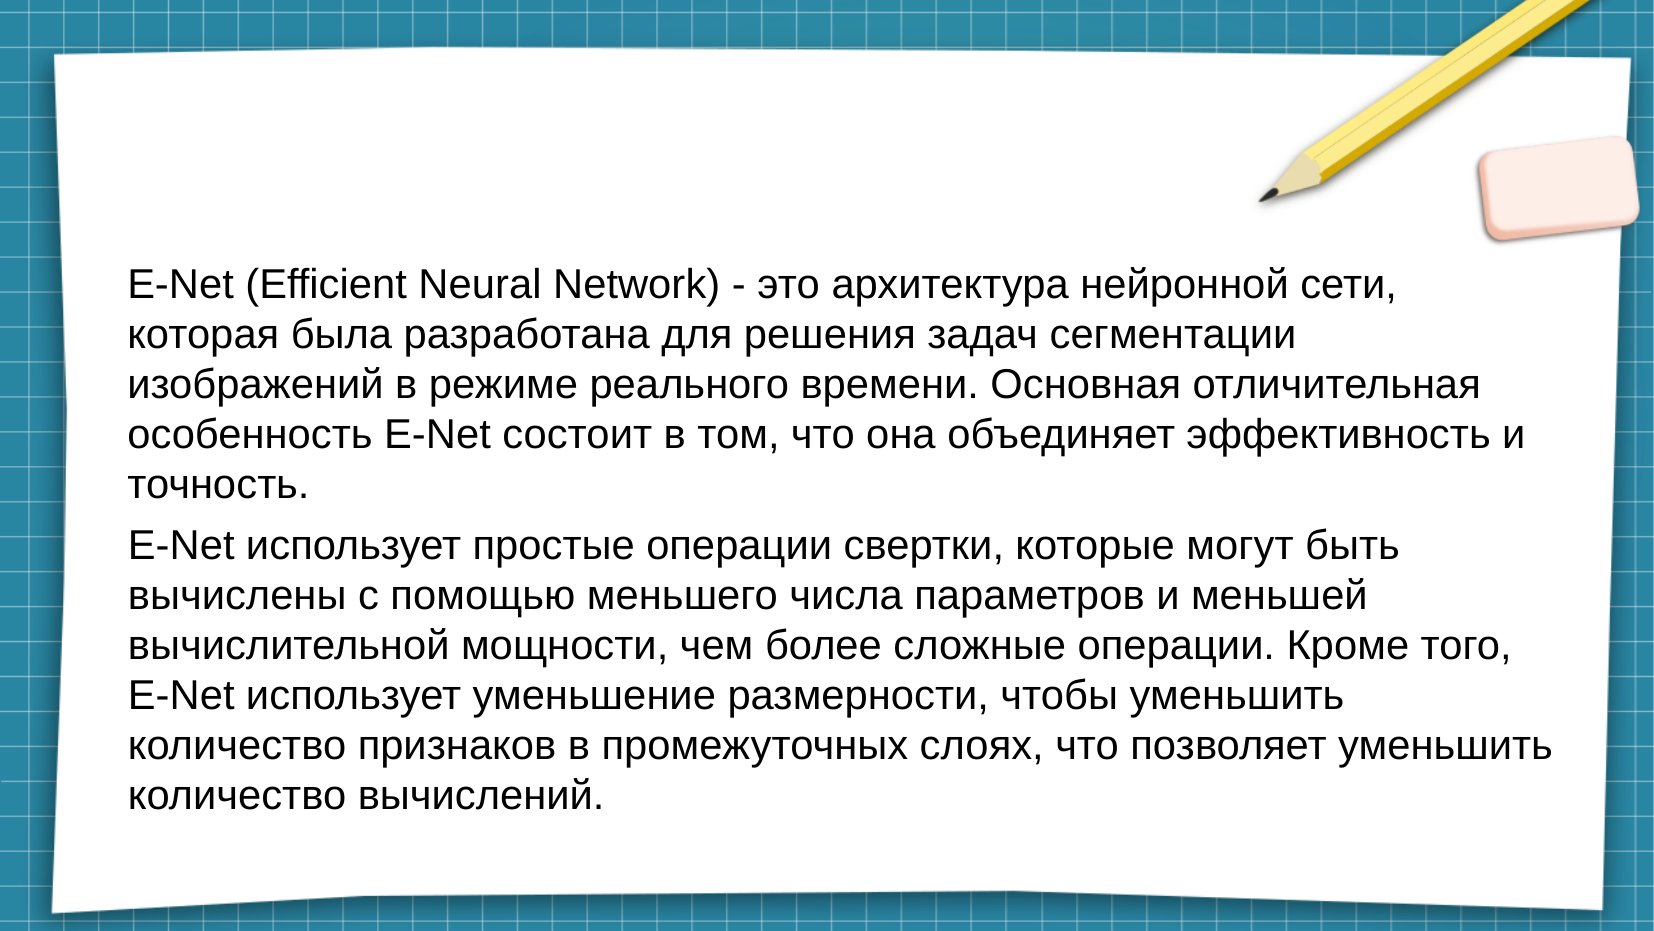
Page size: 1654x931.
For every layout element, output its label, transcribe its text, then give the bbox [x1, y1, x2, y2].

picture [0, 0, 1654, 931]
text_box E-Net (Efficient Neural Network) - это архитектура нейронной сети, которая была разработана для решения задач сегментации изображений в режиме реального времени. Основная отличительная особенность E-Net состоит в том, что она объединяет эффективность и точность. [112, 249, 1575, 497]
text_box E-Net использует простые операции свертки, которые могут быть вычислены с помощью меньшего числа параметров и меньшей вычислительной мощности, чем более сложные операции. Кроме того, E-Net использует уменьшение размерности, чтобы уменьшить количество признаков в промежуточных слоях, что позволяет уменьшить количество вычислений. [113, 510, 1576, 851]
